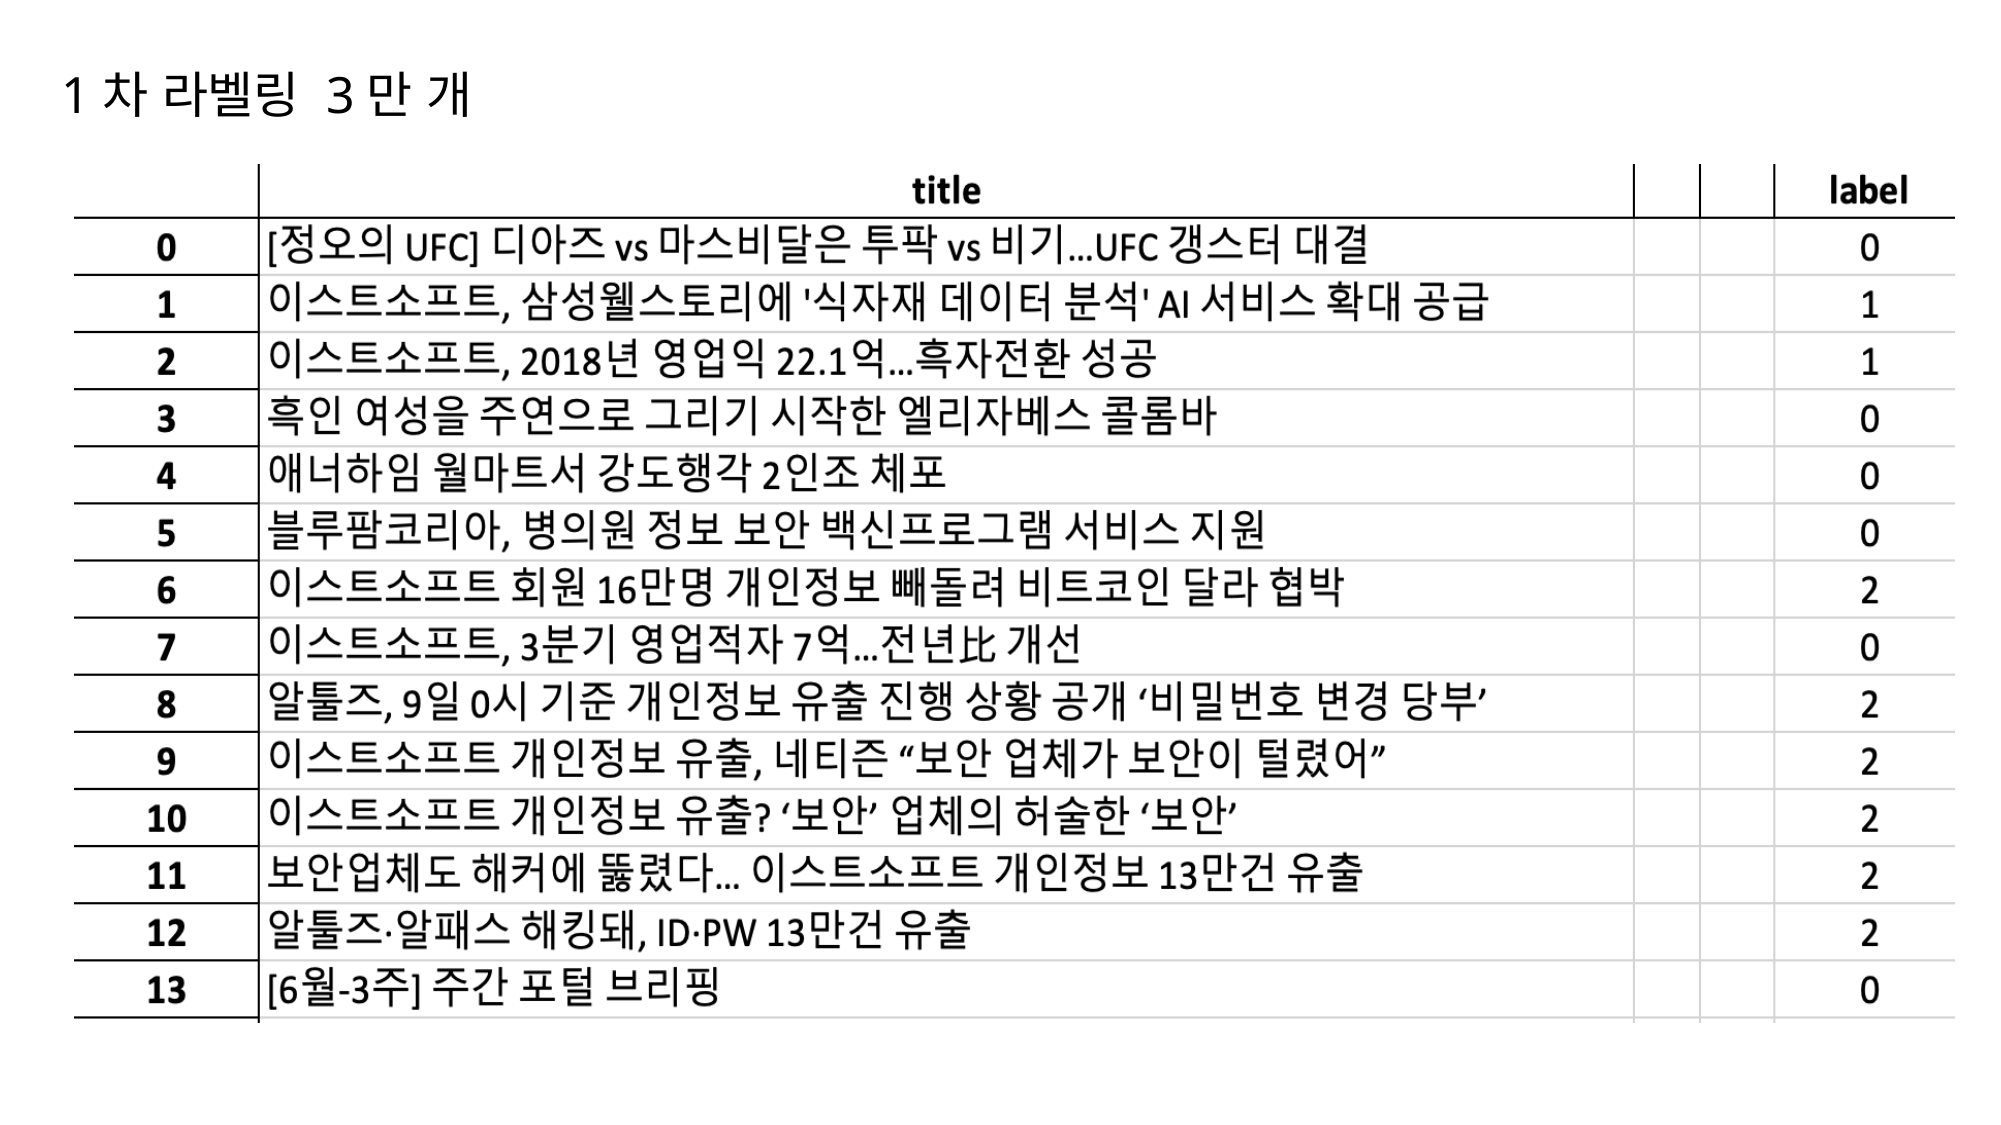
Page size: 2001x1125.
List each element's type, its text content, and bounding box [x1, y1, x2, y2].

picture [74, 164, 1955, 1023]
text_box 1차 라벨링 3만 개 [46, 56, 1204, 132]
